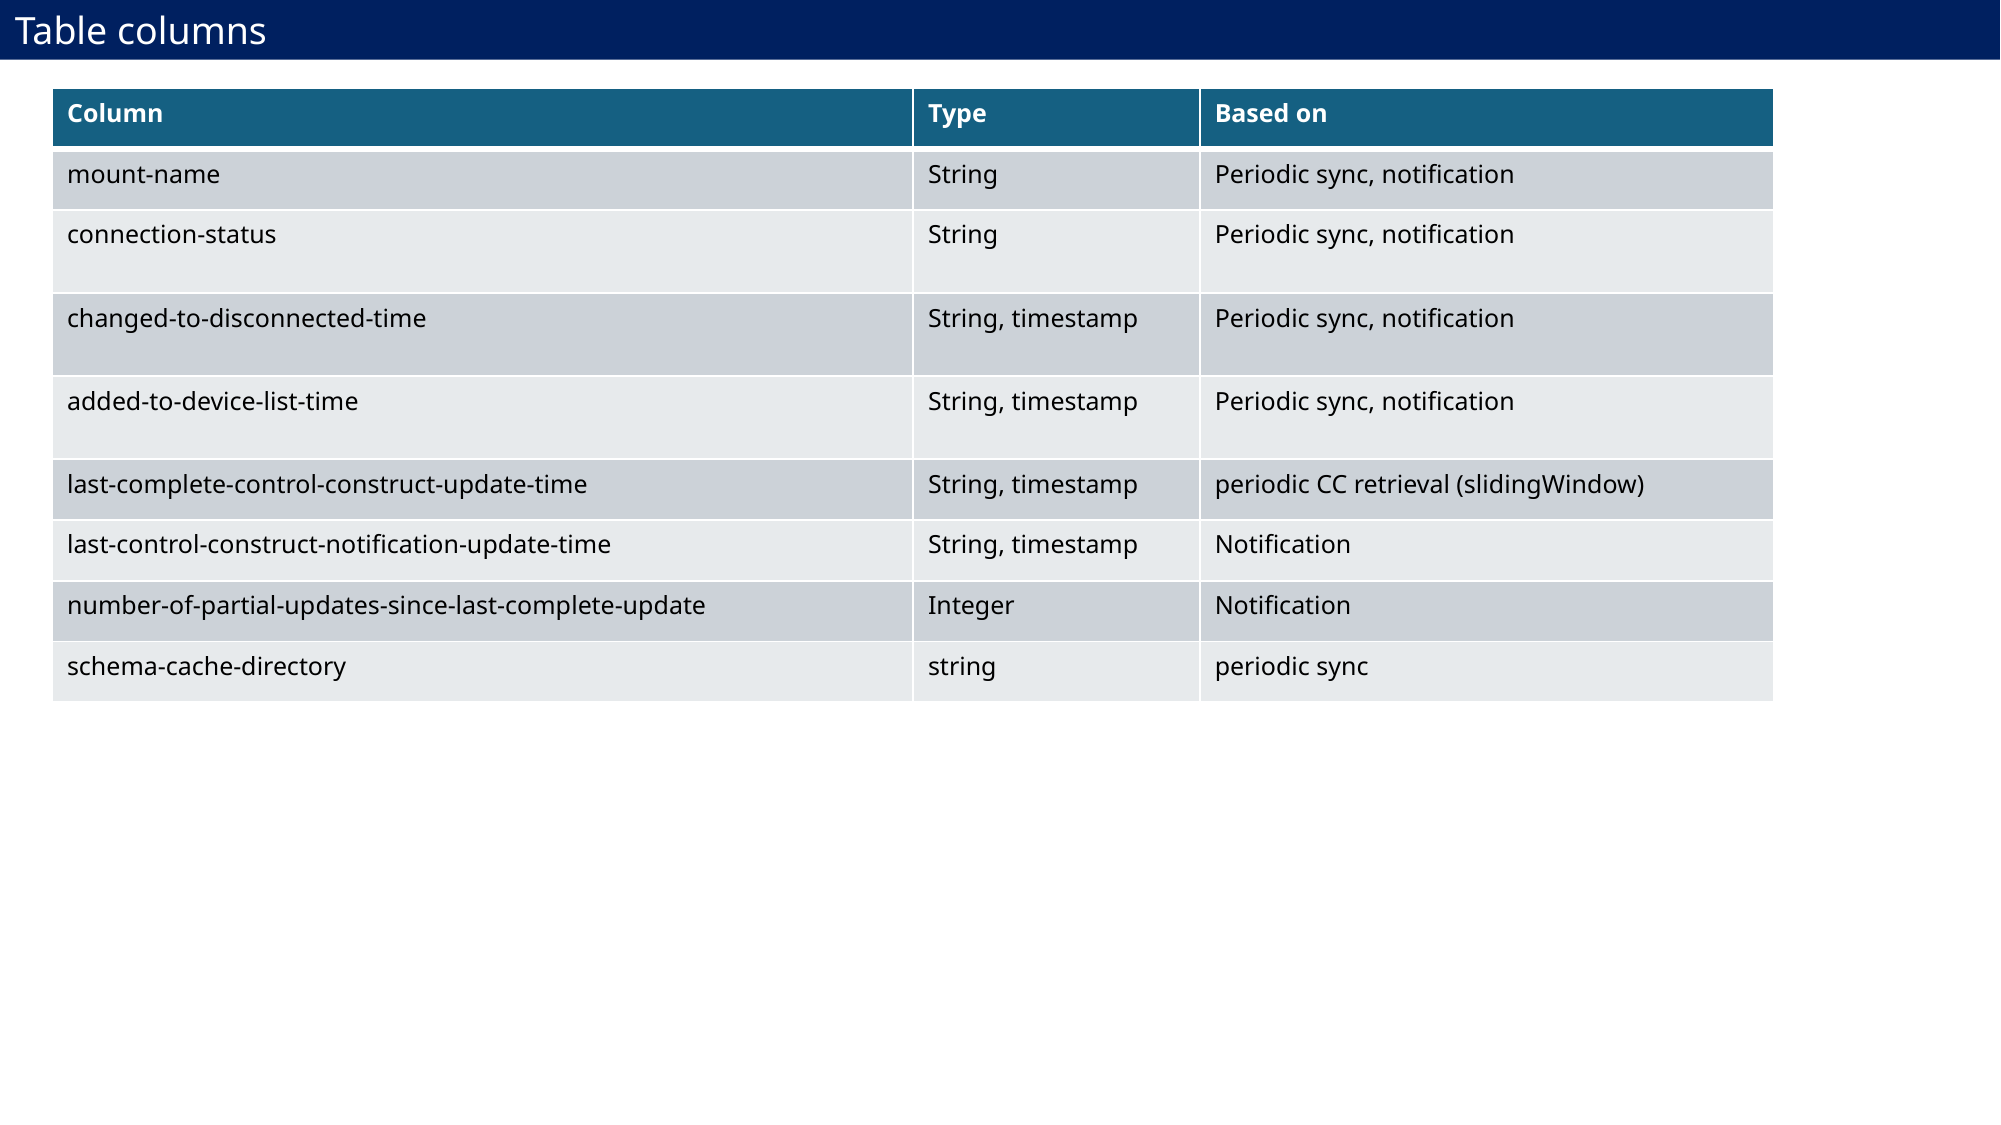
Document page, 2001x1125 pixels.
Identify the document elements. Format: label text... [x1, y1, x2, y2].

table_cell schema-cache-directory [53, 642, 912, 701]
table_cell String, timestamp [914, 521, 1199, 580]
table_cell Integer [914, 582, 1199, 641]
table_cell added-to-device-list-time [53, 377, 912, 458]
table_cell Periodic sync, notification [1201, 377, 1773, 458]
table_cell Notification [1201, 582, 1773, 641]
table_cell periodic CC retrieval (slidingWindow) [1201, 460, 1773, 519]
table_cell last-complete-control-construct-update-time [53, 460, 912, 519]
table_cell connection-status [53, 211, 912, 292]
table_cell periodic sync [1201, 642, 1773, 701]
table_cell number-of-partial-updates-since-last-complete-update [53, 582, 912, 641]
table_cell changed-to-disconnected-time [53, 294, 912, 375]
table_cell Notification [1201, 521, 1773, 580]
table_cell mount-name [53, 152, 912, 209]
table_cell last-control-construct-notification-update-time [53, 521, 912, 580]
text_box Table columns [0, 0, 2000, 60]
table_cell Periodic sync, notification [1201, 152, 1773, 209]
table_cell String, timestamp [914, 294, 1199, 375]
table_header Type [914, 89, 1199, 146]
table_header Column [53, 89, 912, 146]
table_cell String [914, 152, 1199, 209]
table_cell Periodic sync, notification [1201, 211, 1773, 292]
table_cell String, timestamp [914, 377, 1199, 458]
table_cell String, timestamp [914, 460, 1199, 519]
table_cell string [914, 642, 1199, 701]
table_cell String [914, 211, 1199, 292]
table_header Based on [1201, 89, 1773, 146]
table_cell Periodic sync, notification [1201, 294, 1773, 375]
